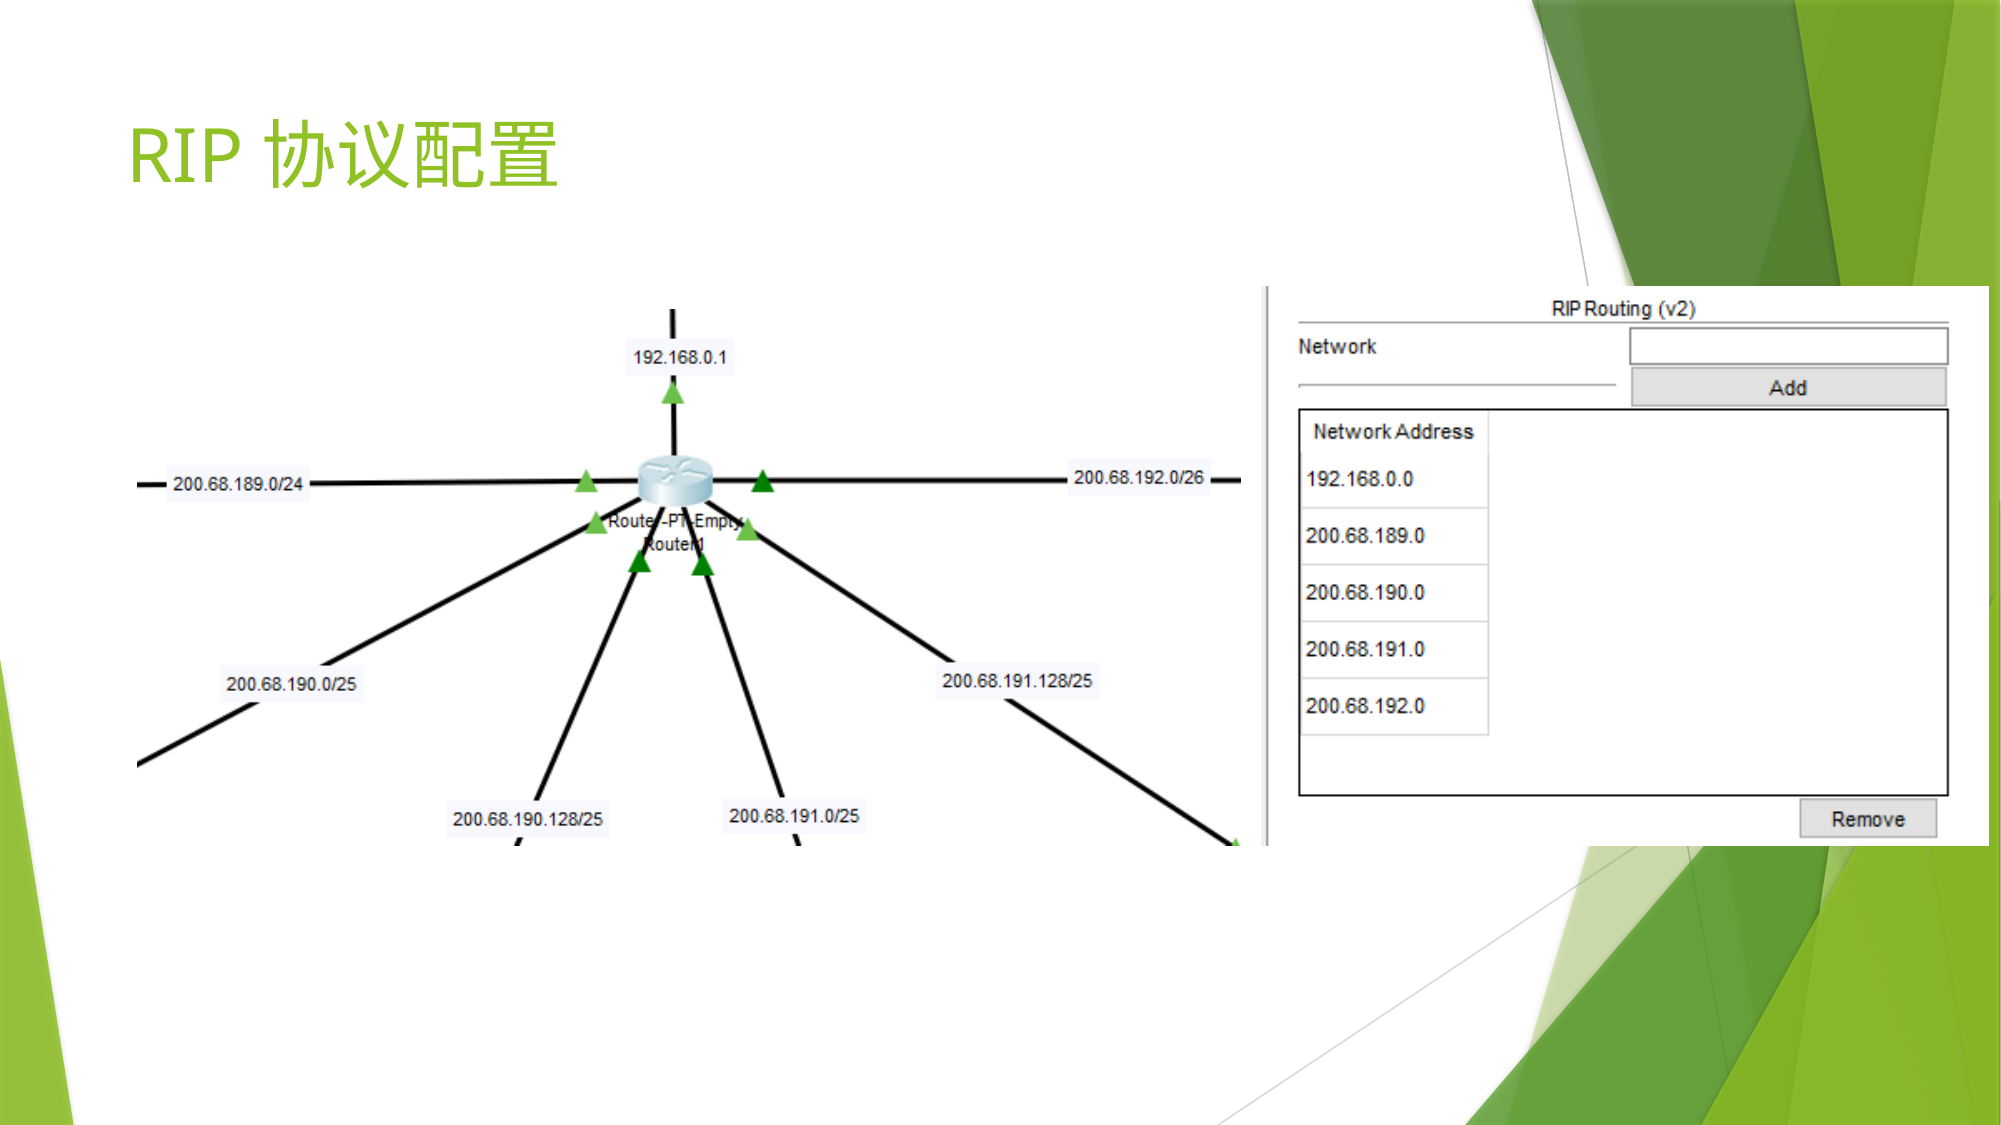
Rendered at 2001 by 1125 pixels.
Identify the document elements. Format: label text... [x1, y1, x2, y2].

title RIP协议配置 [111, 99, 1522, 317]
picture [1260, 285, 1989, 846]
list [136, 308, 1242, 846]
